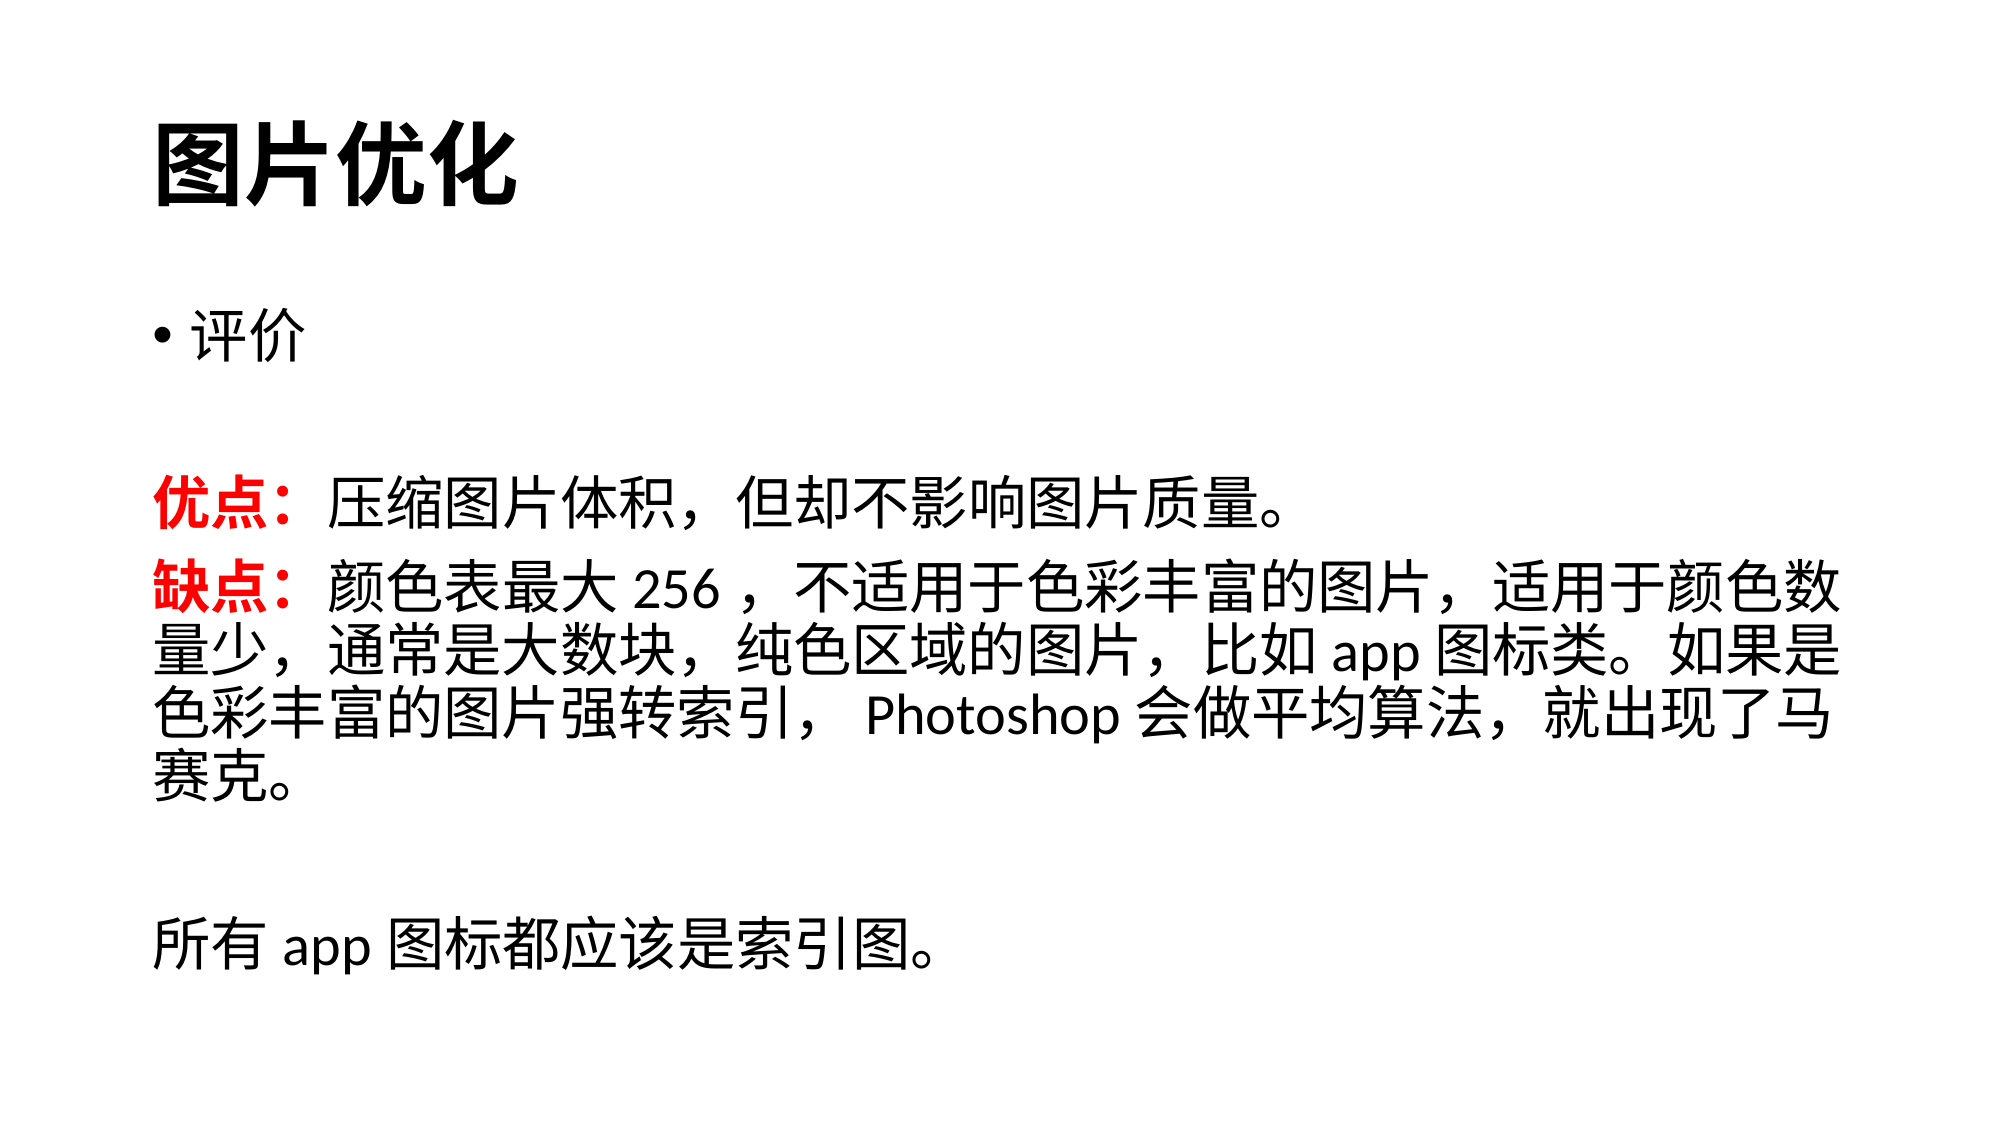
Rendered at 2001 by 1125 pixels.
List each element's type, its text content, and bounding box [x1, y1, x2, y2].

title 图片优化 [137, 59, 1863, 278]
list 评价 优点：压缩图片体积，但却不影响图片质量。 缺点：颜色表最大256，不适用于色彩丰富的图片，适用于颜色数量少，通常是大数块，纯色区域的图片，比如app图标类。如果是色彩丰富的图片强转索引，Photoshop会做平均算法，就出现了马赛克。 所有app图标都应该是索引图。 [137, 299, 1863, 1014]
